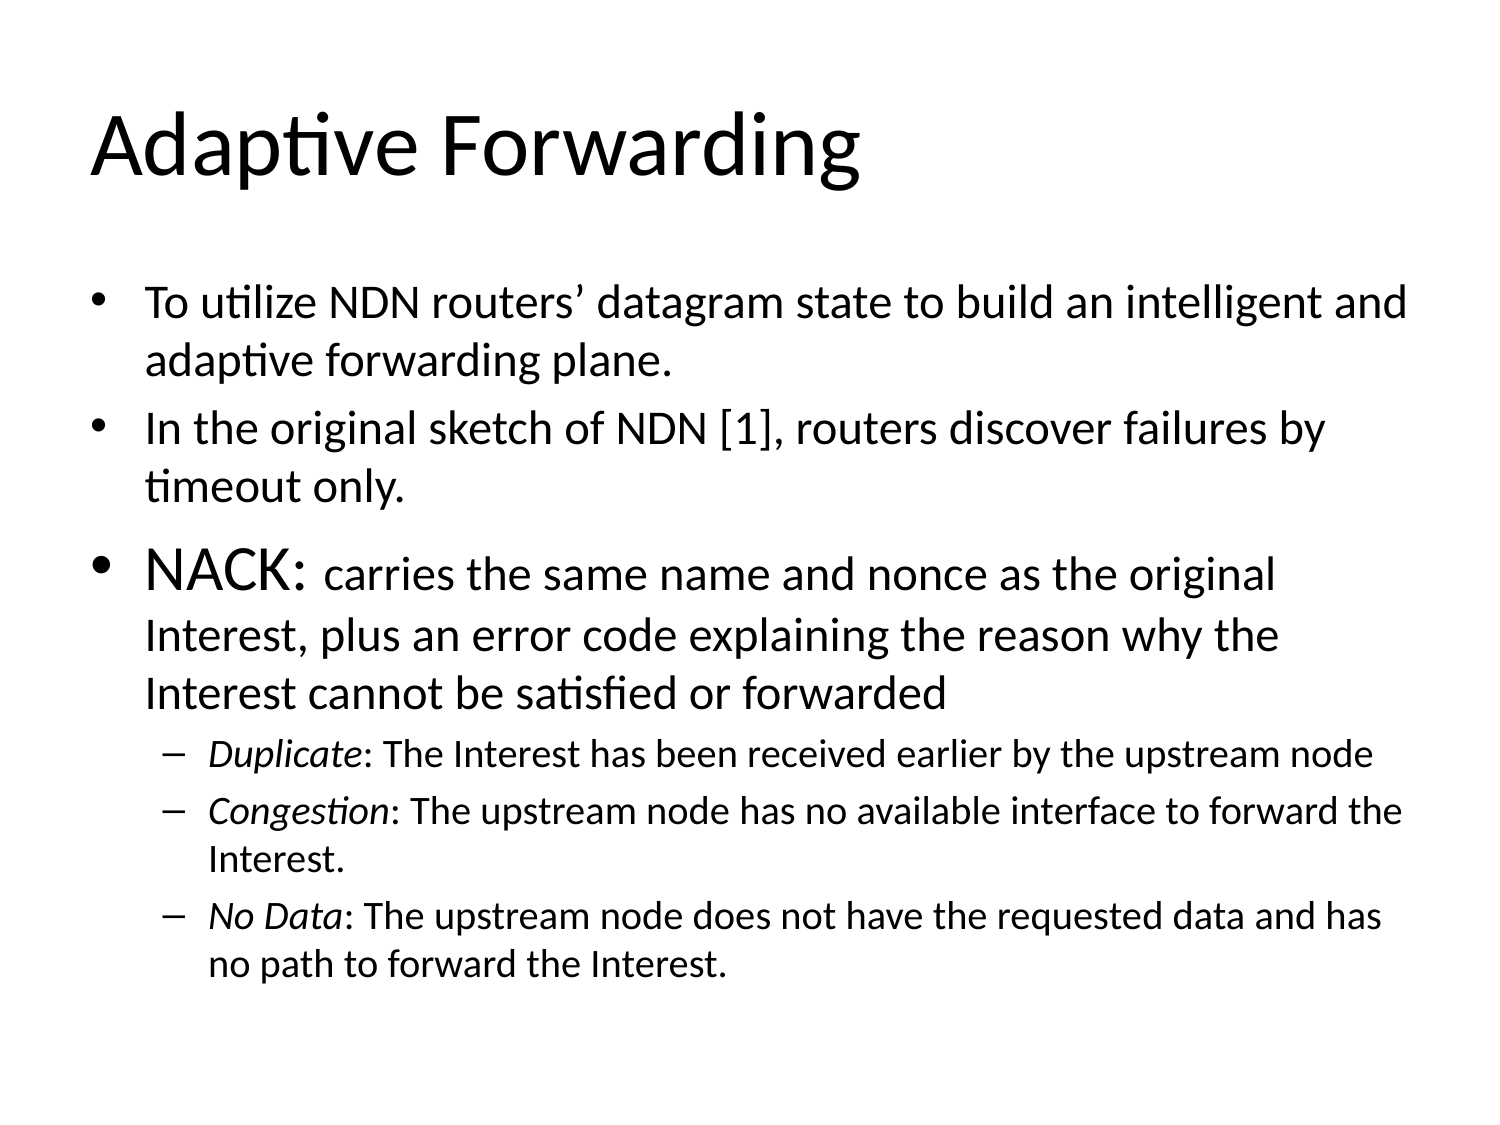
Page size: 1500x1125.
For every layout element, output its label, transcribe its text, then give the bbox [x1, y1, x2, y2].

list To utilize NDN routers’ datagram state to build an intelligent and adaptive forwarding plane. In the original sketch of NDN [1], routers discover failures by timeout only. NACK: carries the same name and nonce as the original Interest, plus an error code explaining the reason why the Interest cannot be satisfied or forwarded Duplicate: The Interest has been received earlier by the upstream node Congestion: The upstream node has no available interface to forward the Interest. No Data: The upstream node does not have the requested data and has no path to forward the Interest. [75, 262, 1425, 1005]
title Adaptive Forwarding [75, 45, 1425, 233]
